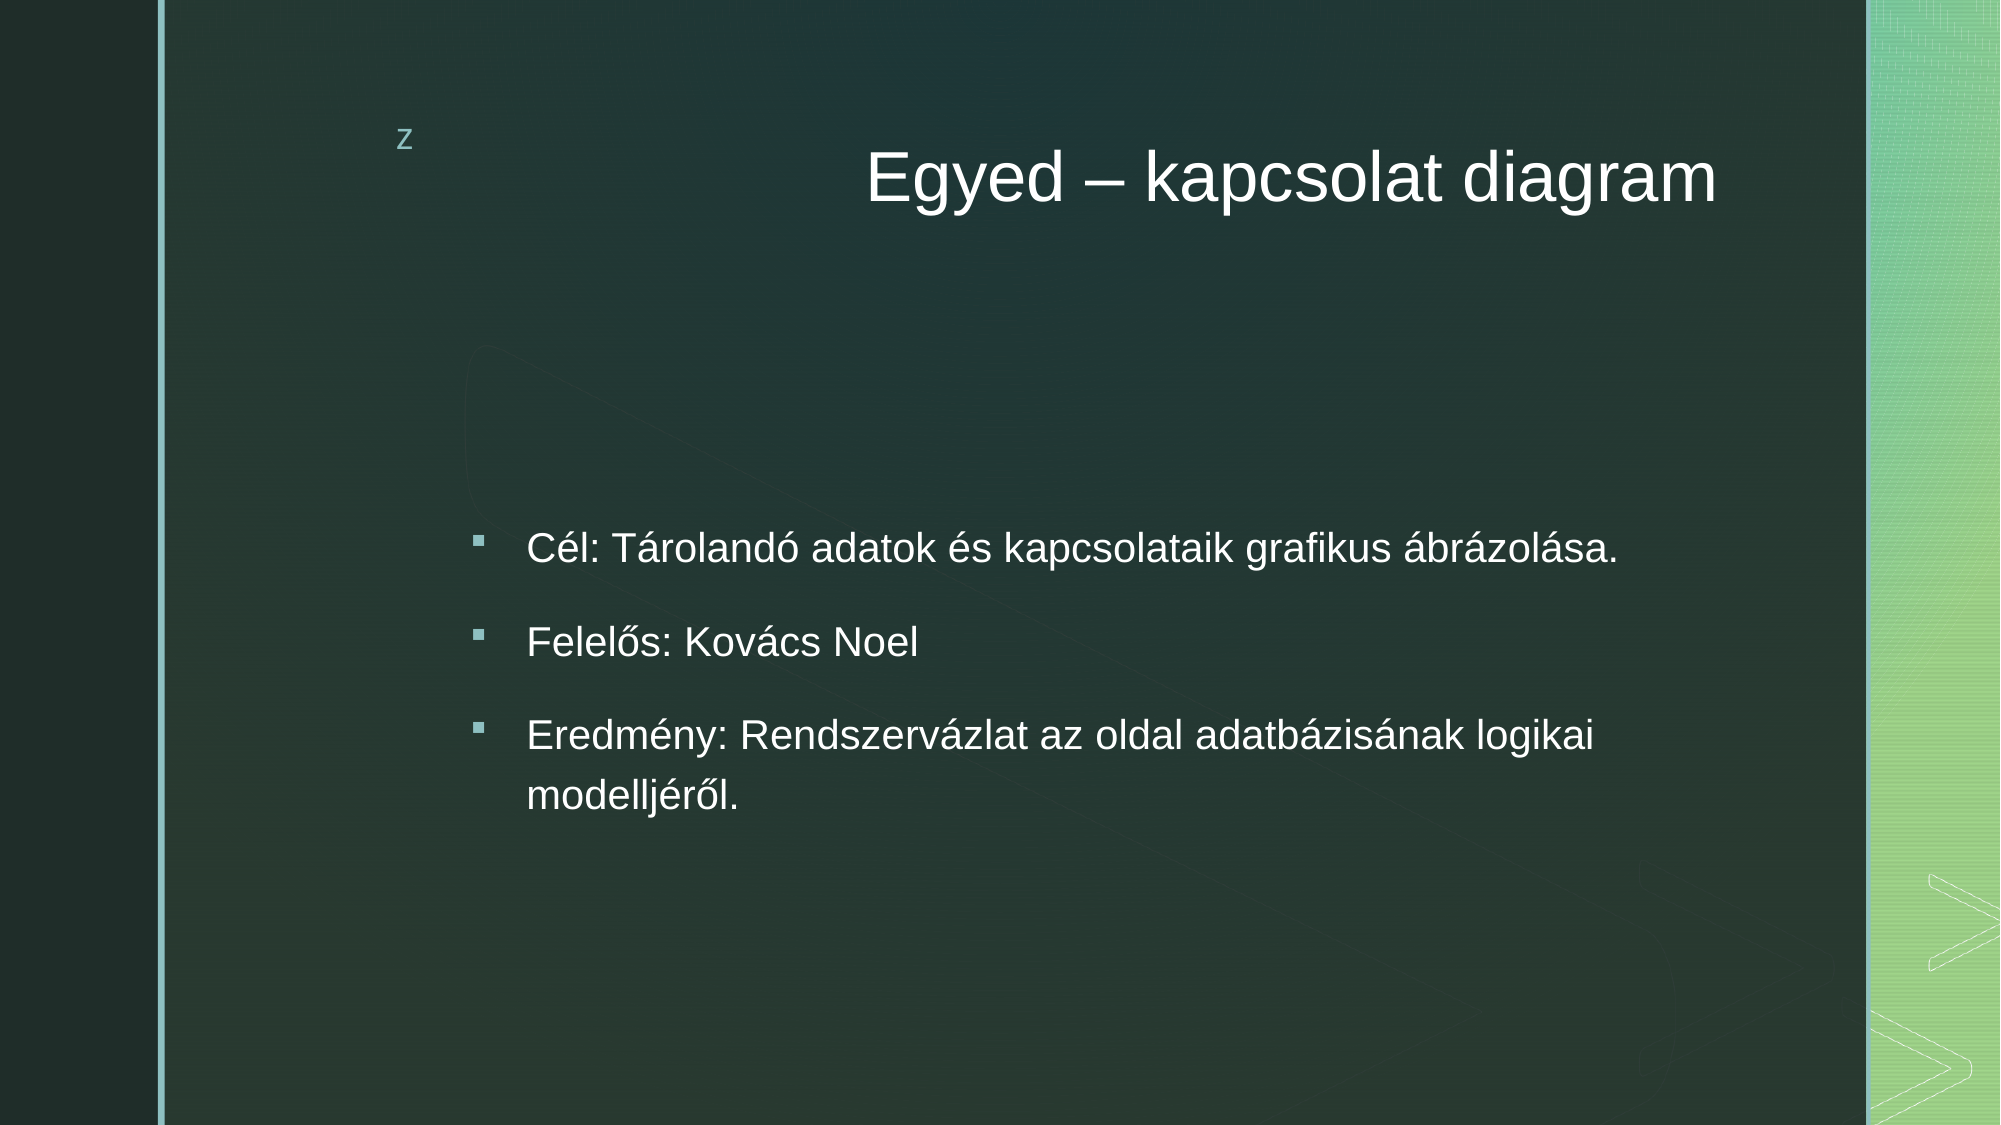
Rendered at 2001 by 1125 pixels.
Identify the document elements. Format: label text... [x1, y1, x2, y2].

title Egyed – kapcsolat diagram [428, 132, 1734, 310]
list Cél: Tárolandó adatok és kapcsolataik grafikus ábrázolása. Felelős: Kovács Noel Eredmény: Rendszervázlat az oldal adatbázisának logikai modelljéről. [454, 336, 1734, 993]
picture [1871, 0, 2000, 1125]
